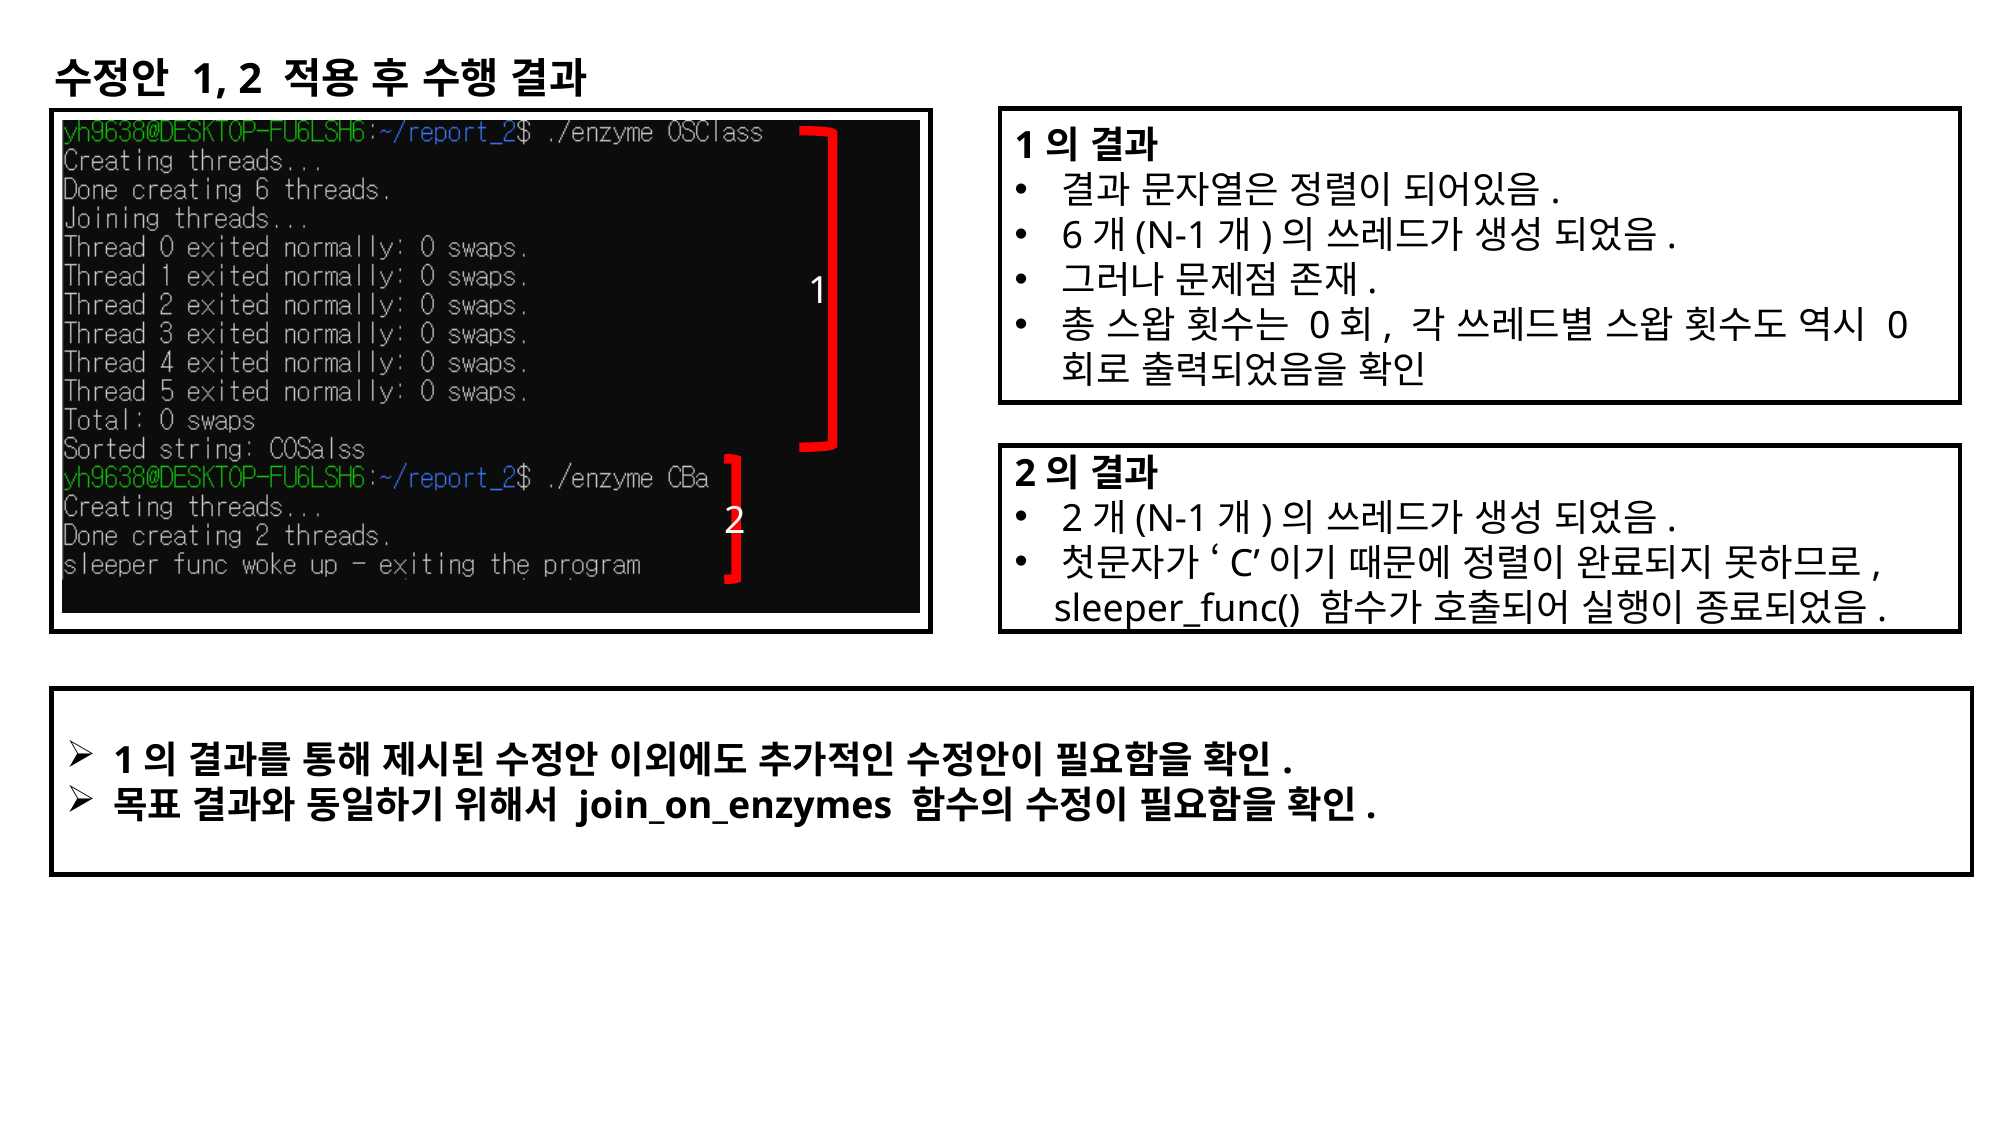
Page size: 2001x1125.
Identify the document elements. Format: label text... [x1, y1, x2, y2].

text_box 2의 결과 2개(N-1개)의 쓰레드가 생성 되었음. 첫문자가 ‘C’이기 때문에 정렬이 완료되지 못하므로, sleeper_func() 함수가 호출되어 실행이 종료되었음. [999, 444, 1961, 633]
text_box [51, 109, 931, 633]
text_box 수정안 1, 2 적용 후 수행 결과 [39, 44, 847, 110]
text_box 1의 결과 결과 문자열은 정렬이 되어있음. 6개(N-1개)의 쓰레드가 생성 되었음. 그러나 문제점 존재. 총 스왑 횟수는 0회, 각 쓰레드별 스왑 횟수도 역시 0회로 출력되었음을 확인 [999, 107, 1961, 404]
text_box 1의 결과를 통해 제시된 수정안 이외에도 추가적인 수정안이 필요함을 확인. 목표 결과와 동일하기 위해서 join_on_enzymes 함수의 수정이 필요함을 확인. [51, 687, 1973, 875]
picture [62, 120, 920, 613]
